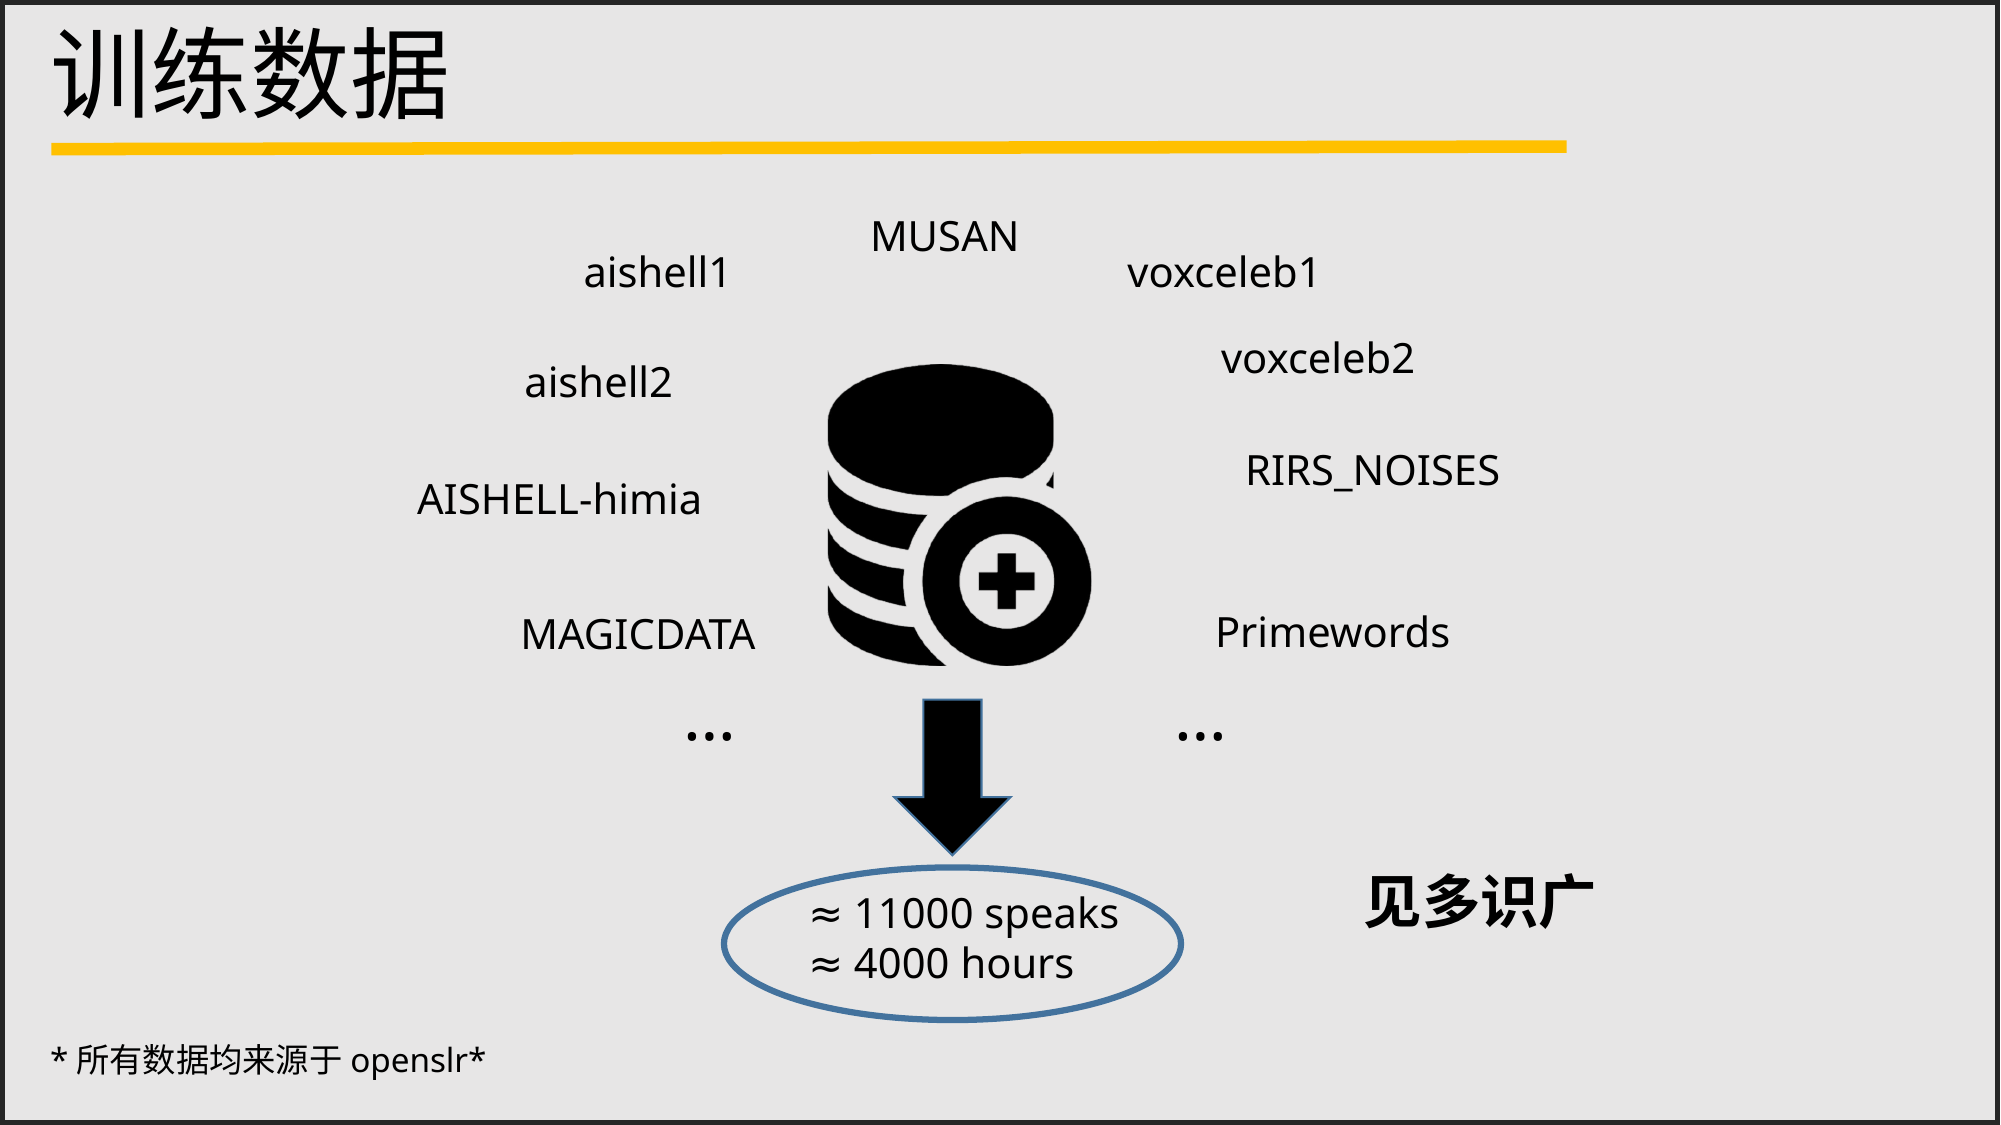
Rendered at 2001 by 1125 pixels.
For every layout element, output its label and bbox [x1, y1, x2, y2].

picture [827, 364, 1092, 666]
text_box [0, 0, 2000, 1125]
text_box [51, 146, 1567, 150]
